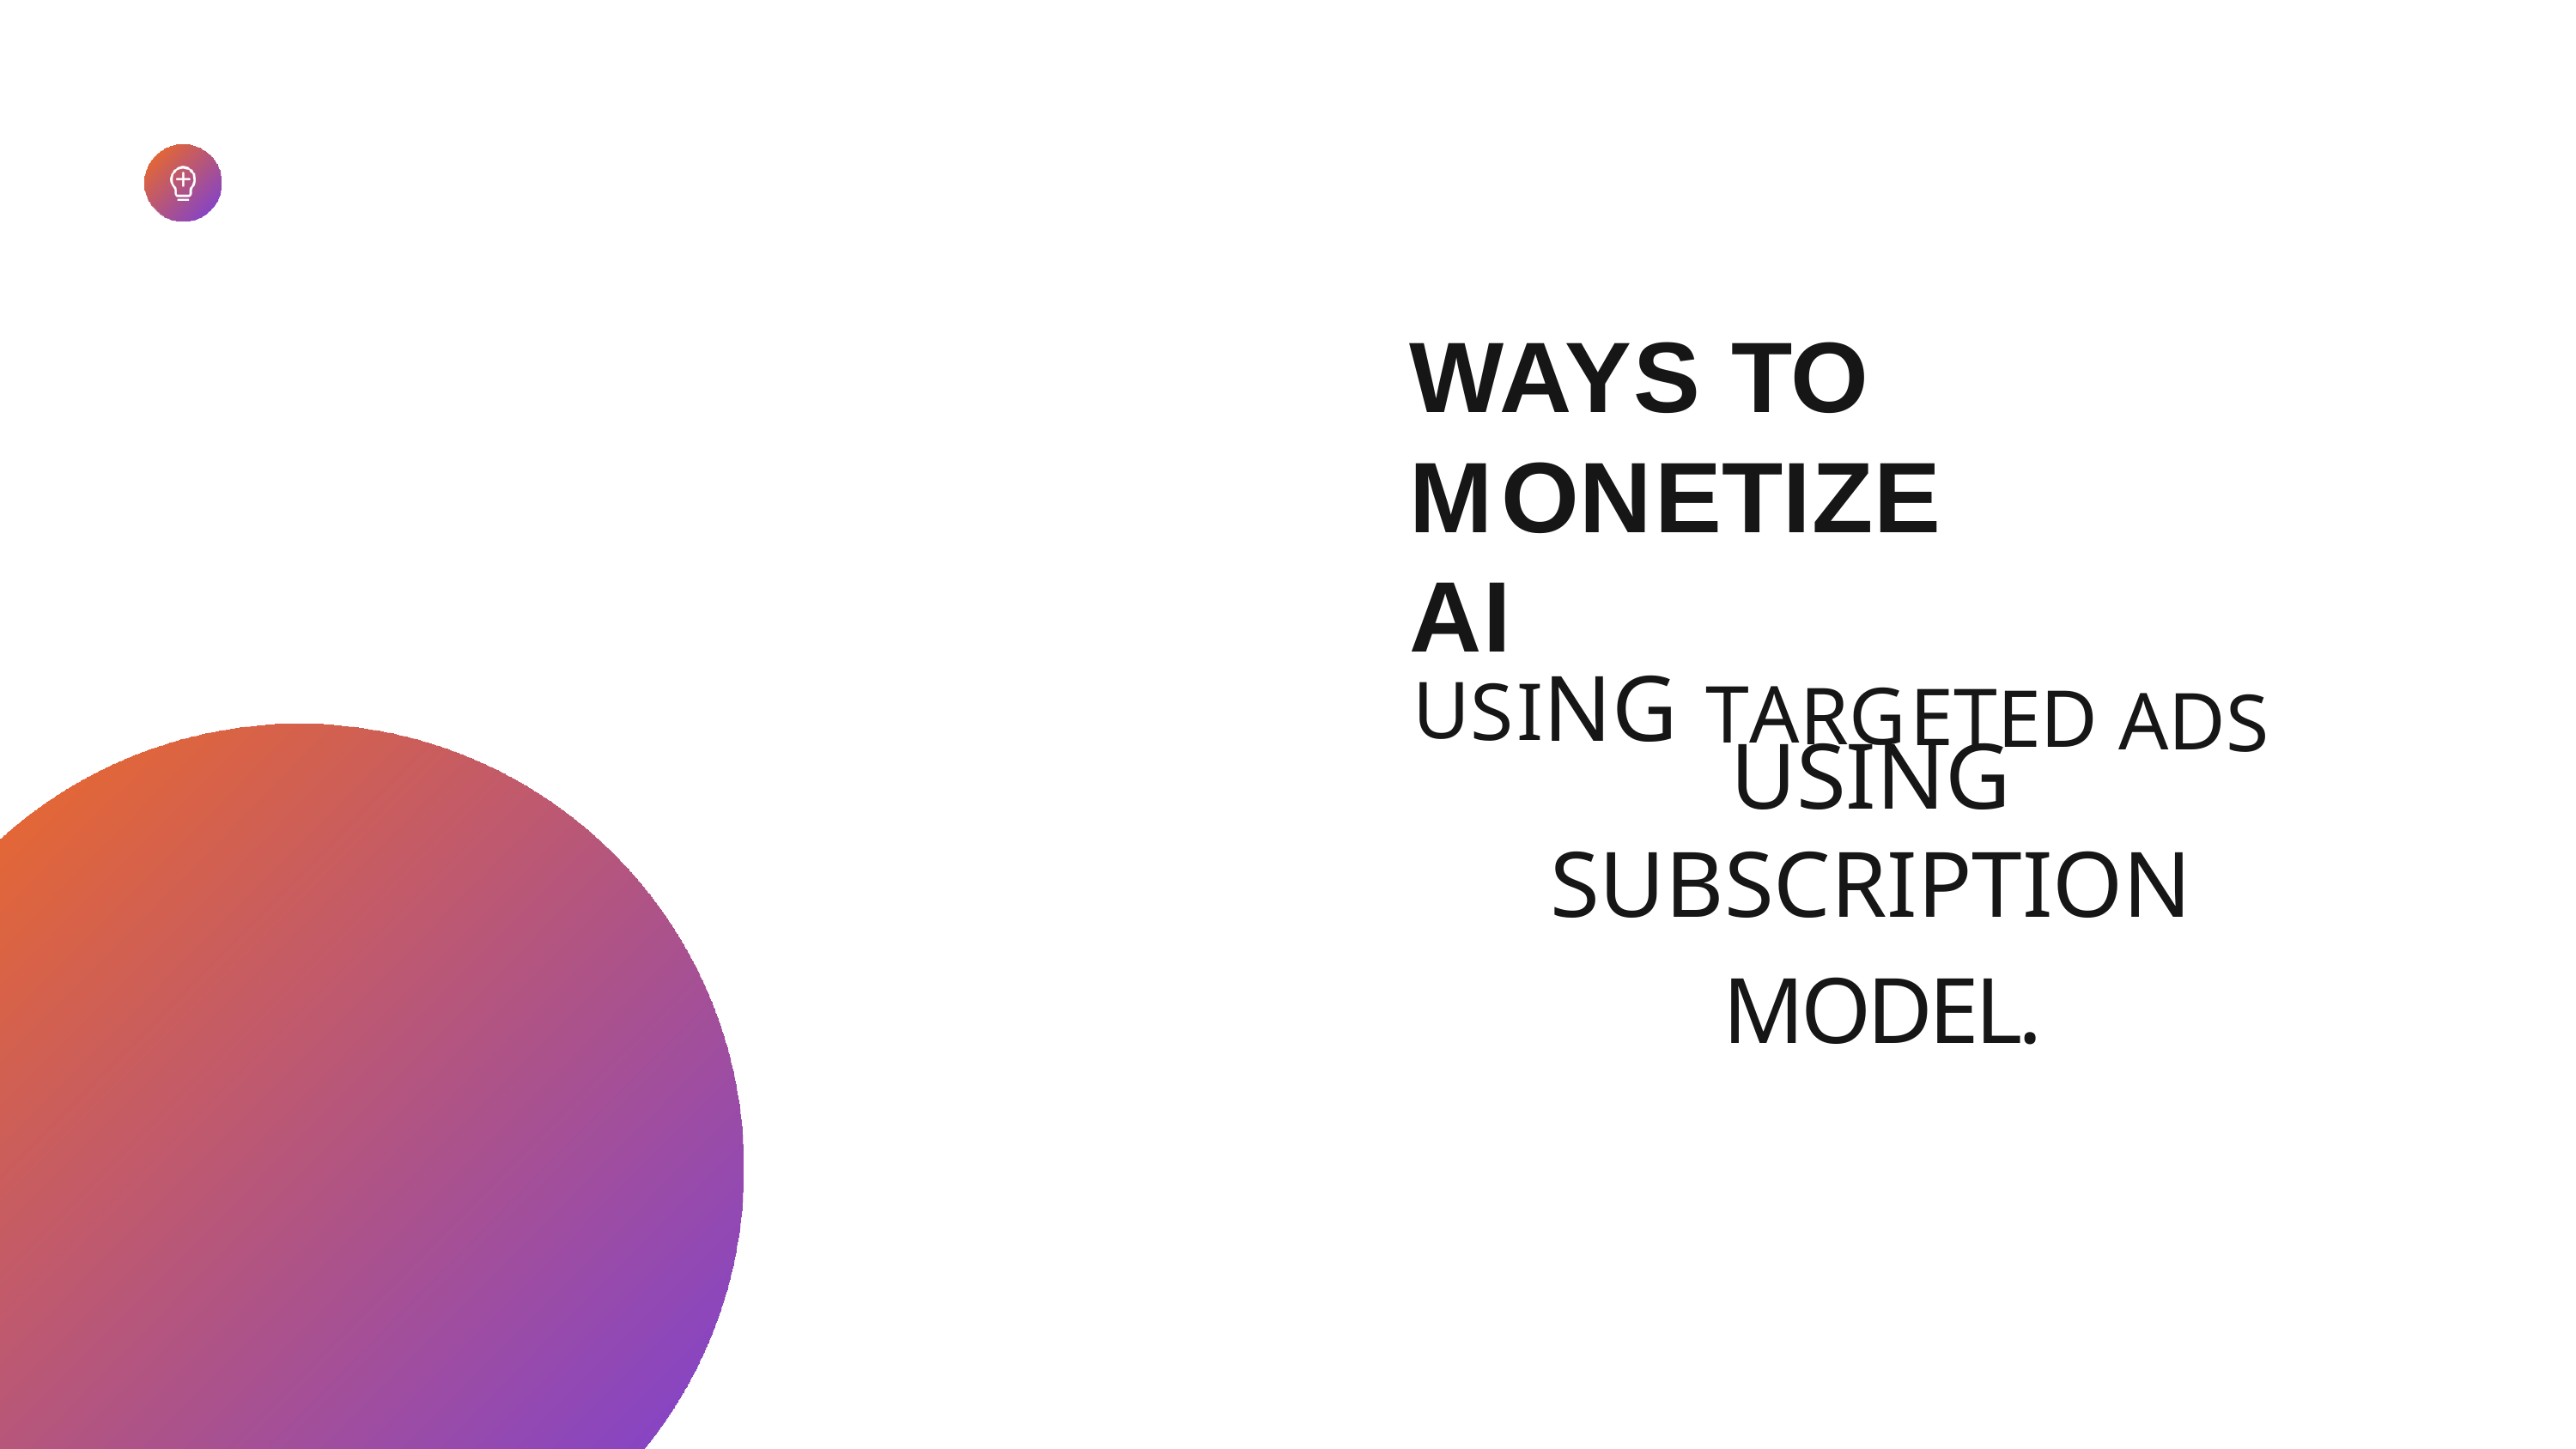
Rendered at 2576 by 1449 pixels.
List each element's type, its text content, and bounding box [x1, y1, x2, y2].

picture [0, 724, 744, 1449]
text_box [144, 144, 222, 221]
text_box USING TARGETED ADS [1411, 596, 2354, 769]
text_box USING SUBSCRIPTION MODEL. [1407, 699, 2335, 1062]
title WAYS TO MONETIZE AI [1407, 309, 2038, 672]
